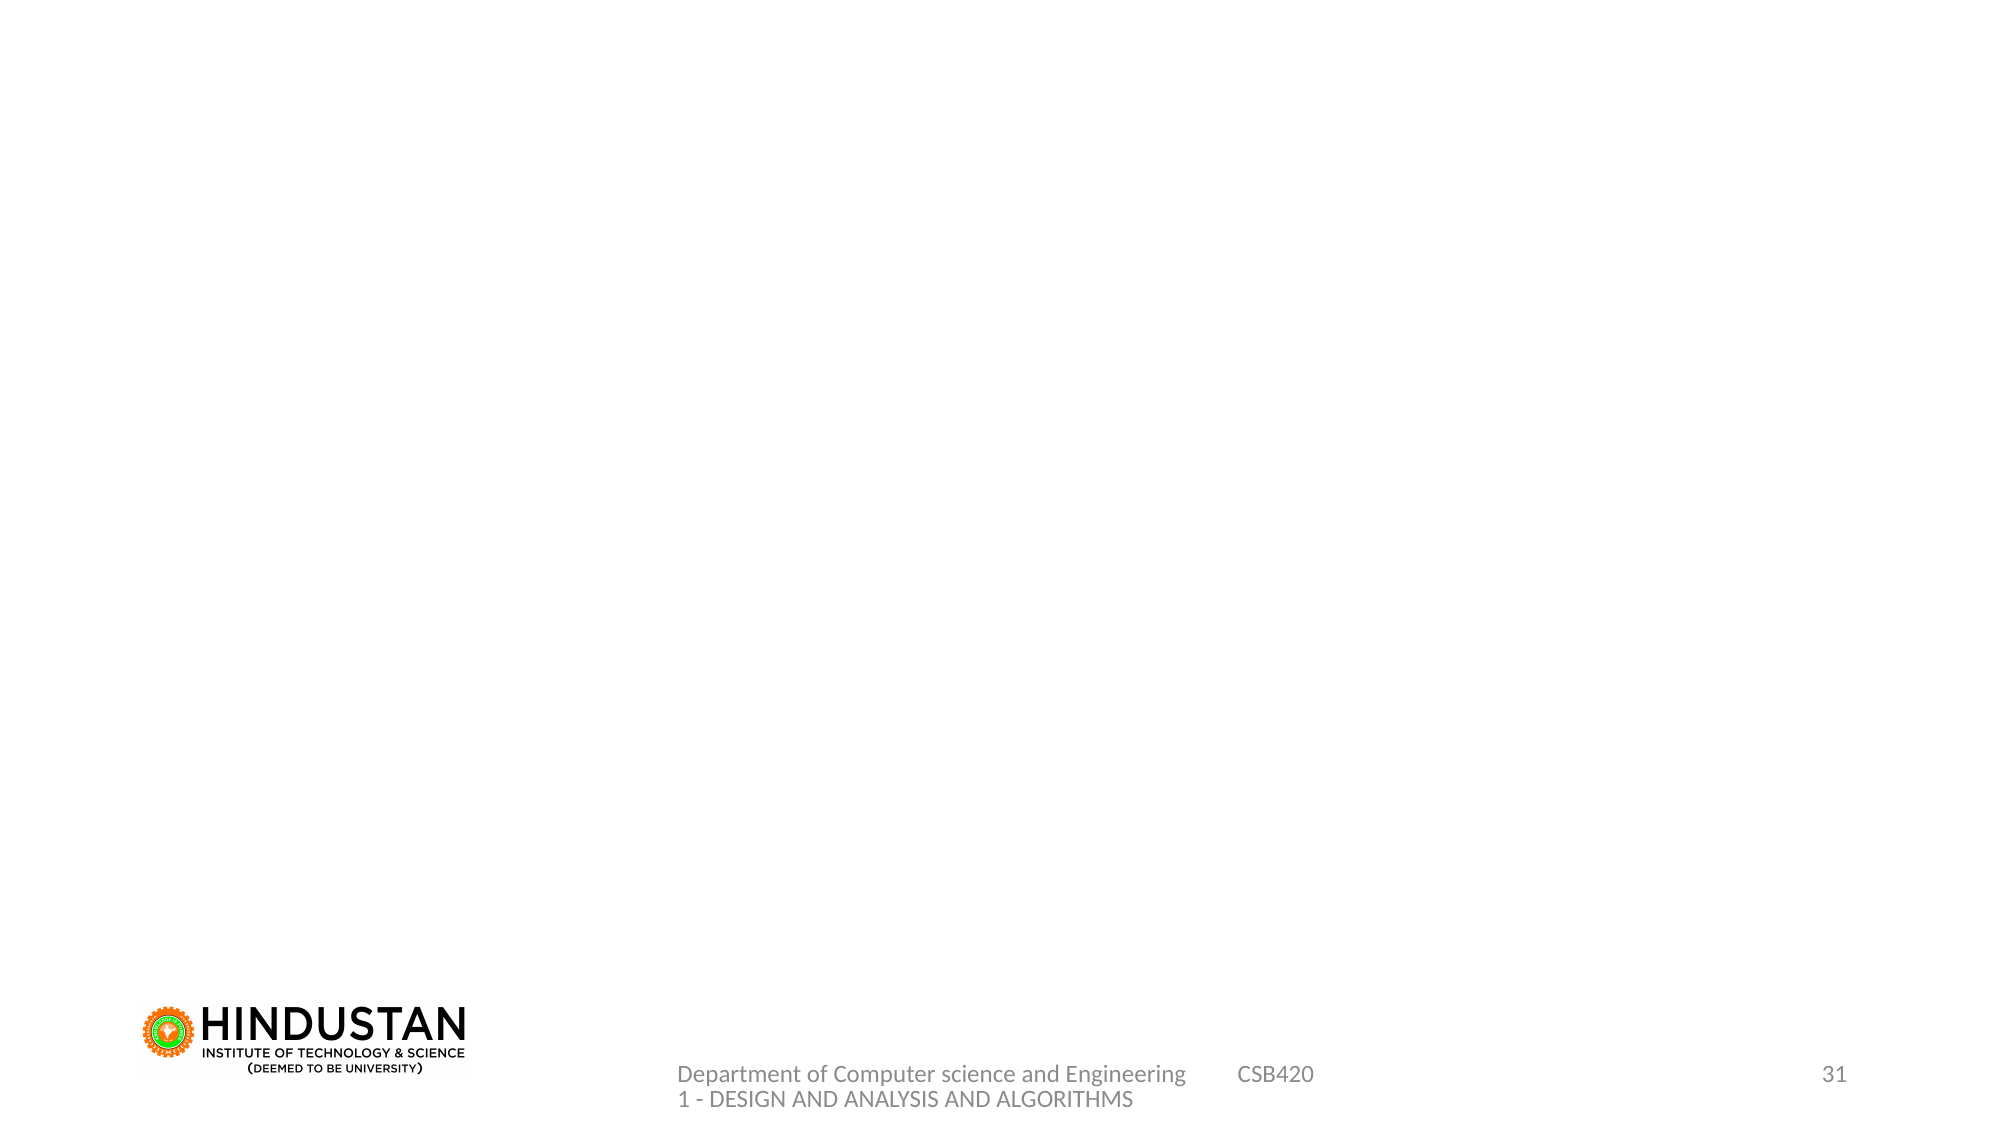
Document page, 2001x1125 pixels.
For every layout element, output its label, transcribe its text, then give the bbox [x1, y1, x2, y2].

slide_number 31 [1412, 1042, 1863, 1103]
picture [139, 1000, 468, 1081]
footer Department of Computer science and Engineering CSB4201 - DESIGN AND ANALYSIS AND ALGORITHMS [662, 1042, 1338, 1103]
